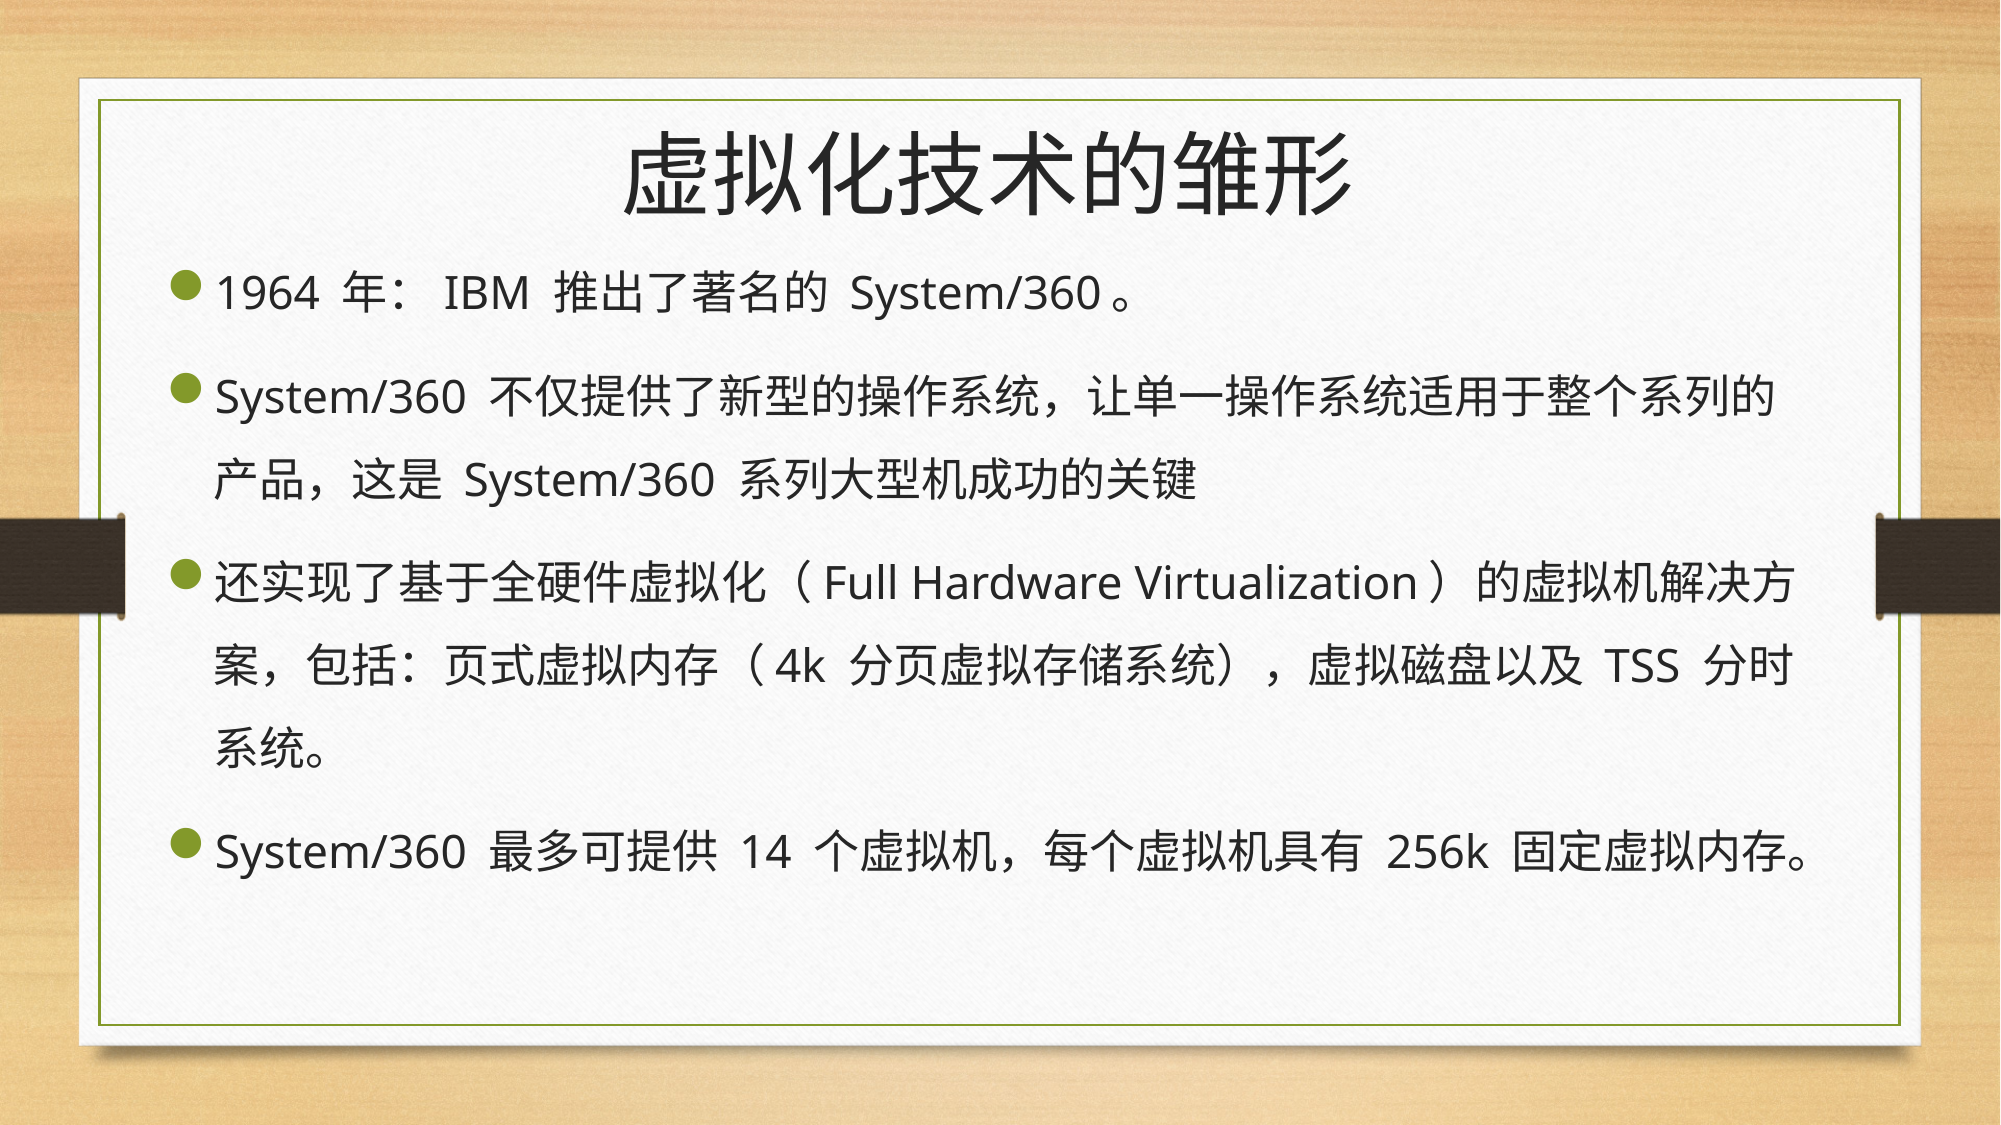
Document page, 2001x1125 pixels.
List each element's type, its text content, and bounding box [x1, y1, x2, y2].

picture [0, 0, 2001, 1125]
list 1964 年：IBM 推出了著名的 System/360。 System/360 不仅提供了新型的操作系统，让单一操作系统适用于整个系列的产品，这是 System/360 系列大型机成功的关键 还实现了基于全硬件虚拟化（Full Hardware Virtualization）的虚拟机解决方案，包括：页式虚拟内存（4k 分页虚拟存储系统），虚拟磁盘以及 TSS 分时系统。 System/360 最多可提供 14 个虚拟机，每个虚拟机具有 256k 固定虚拟内存。 [151, 228, 1825, 922]
title 虚拟化技术的雏形 [200, 103, 1776, 228]
